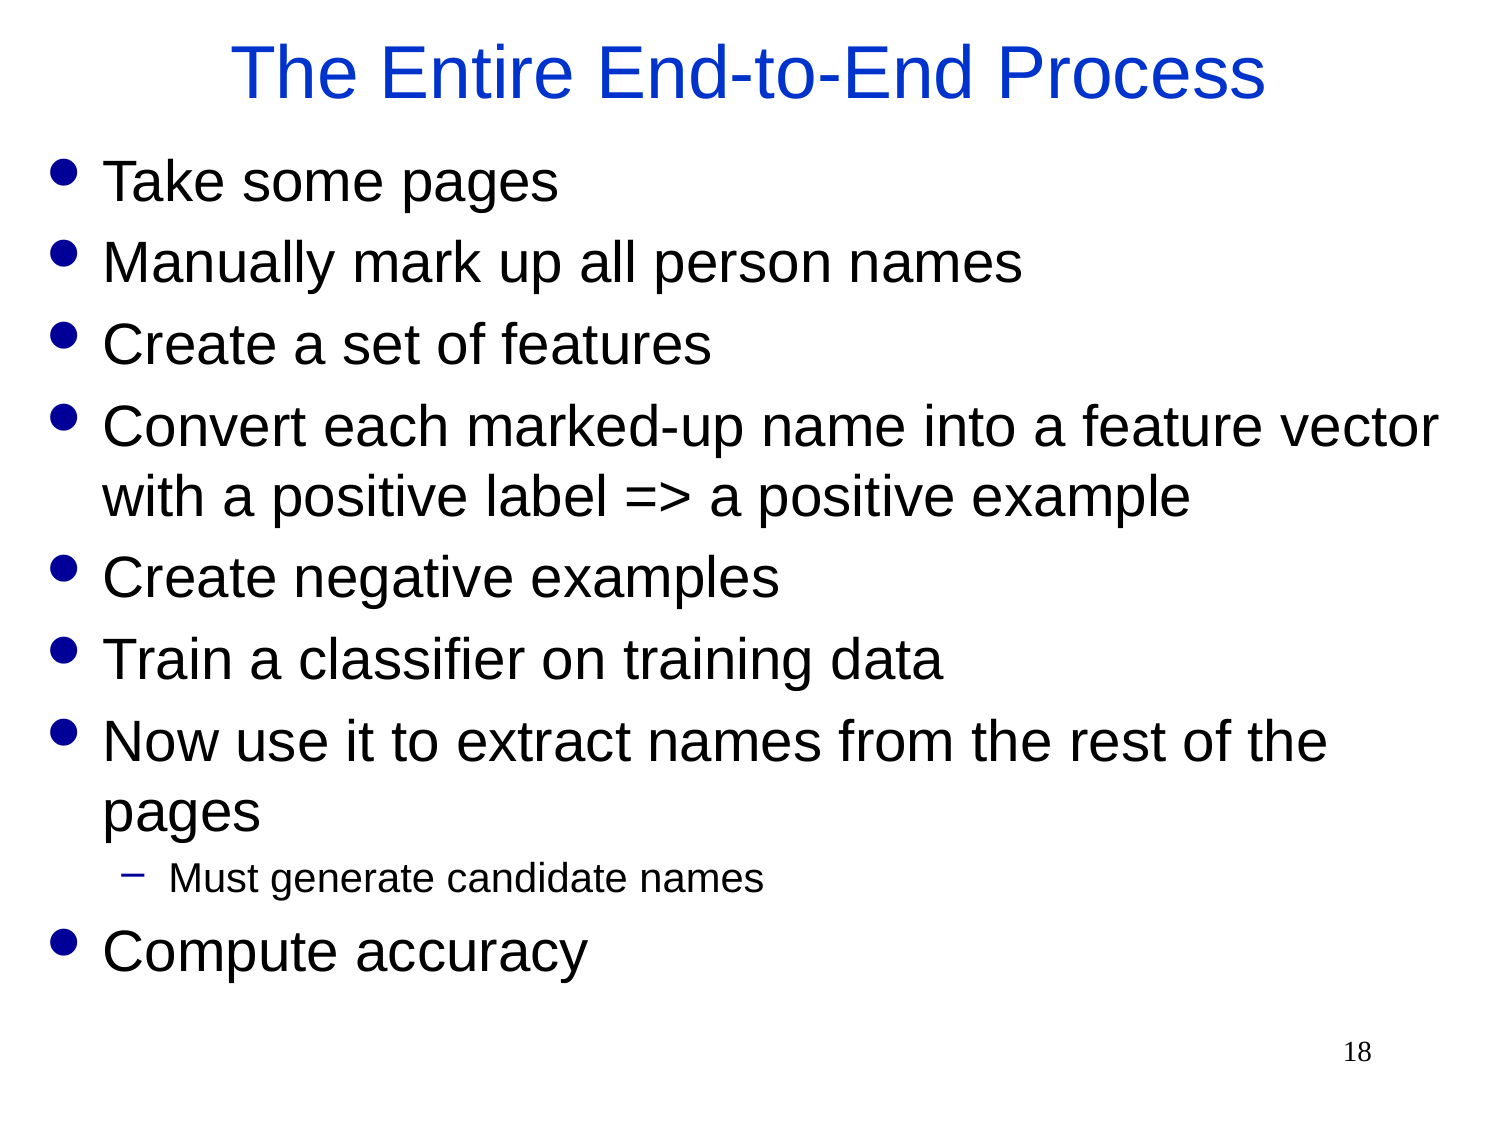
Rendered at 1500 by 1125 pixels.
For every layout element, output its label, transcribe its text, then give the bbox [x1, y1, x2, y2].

slide_number 18 [1074, 1025, 1388, 1100]
title The Entire End-to-End Process [29, 24, 1469, 113]
list Take some pages Manually mark up all person names Create a set of features Convert each marked-up name into a feature vector with a positive label => a positive example Create negative examples Train a classifier on training data Now use it to extract names from the rest of the pages Must generate candidate names Compute accuracy [31, 135, 1467, 1032]
